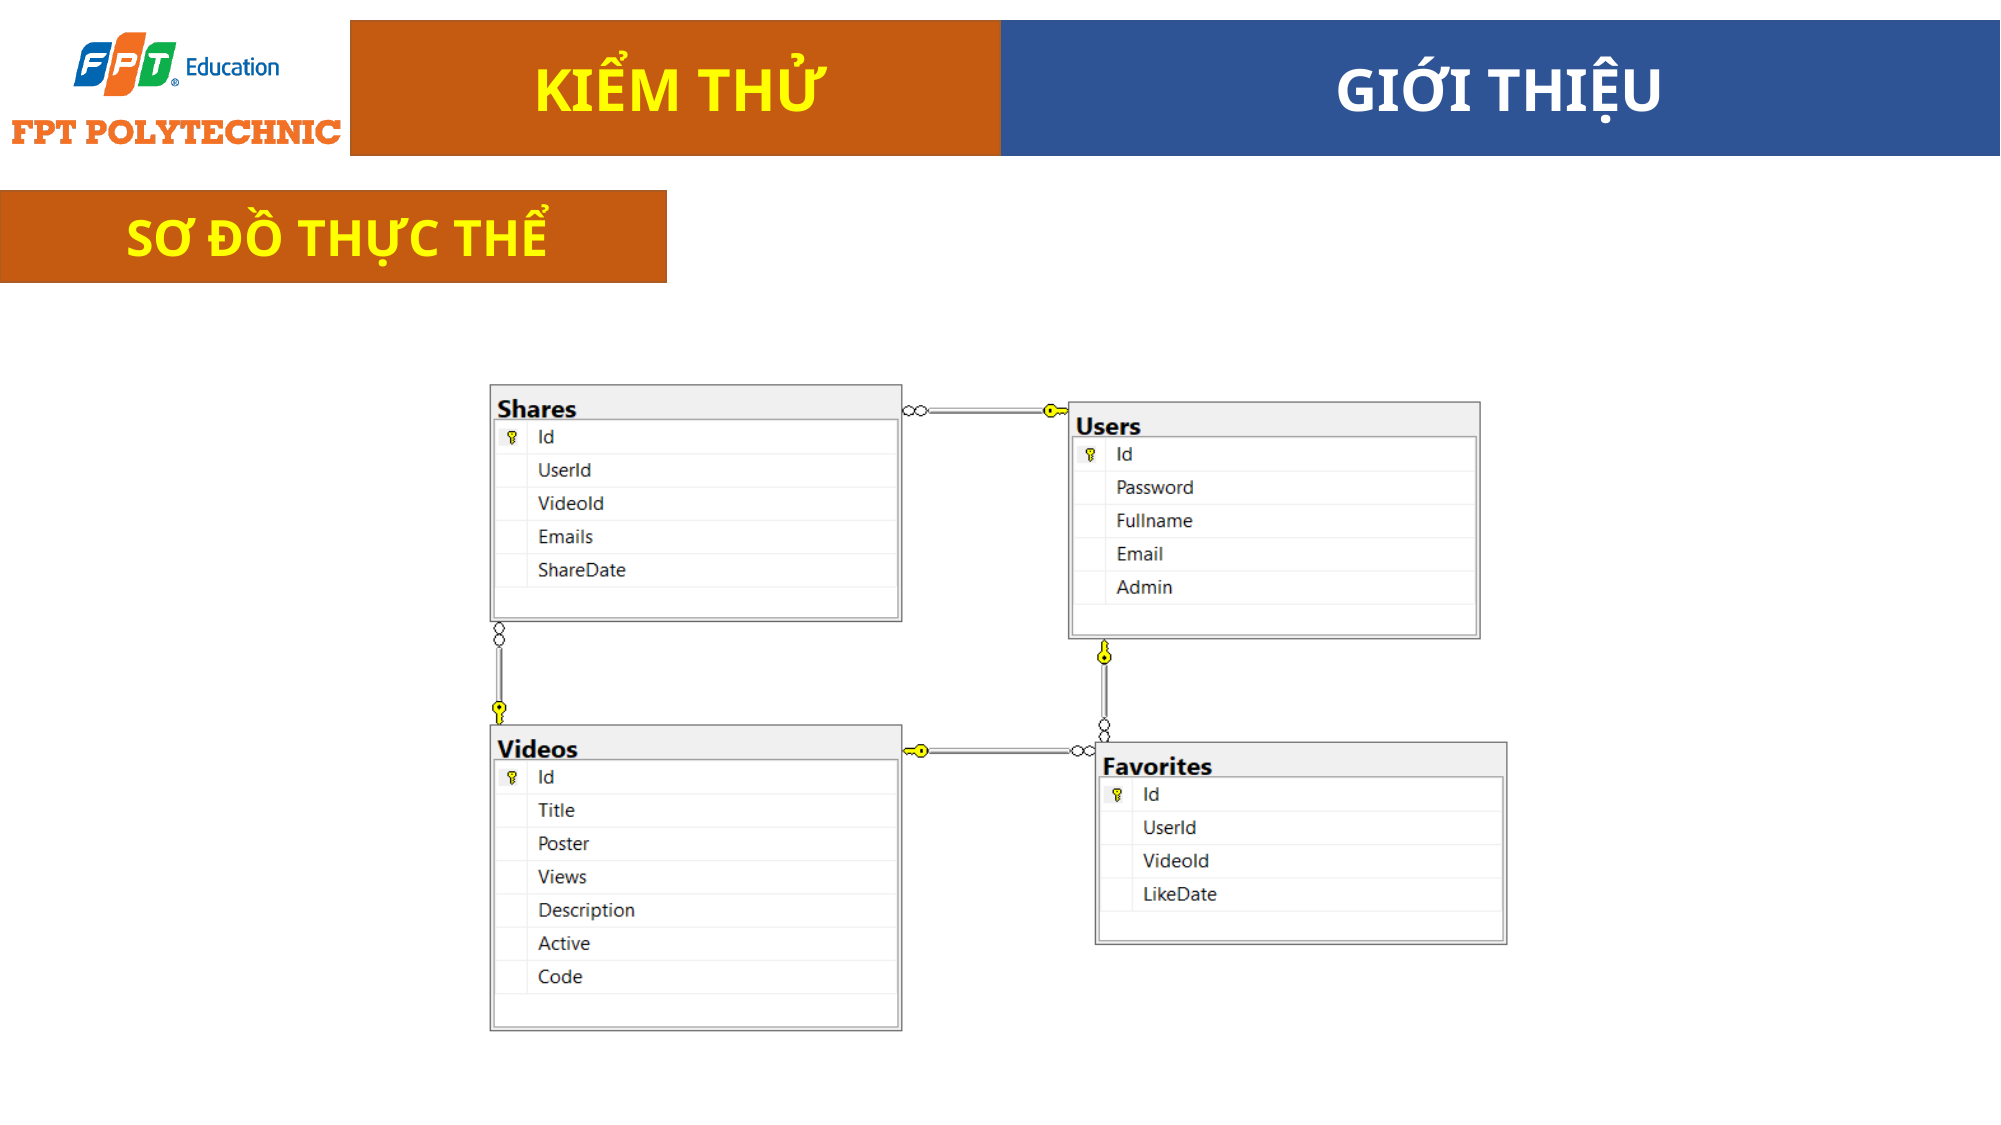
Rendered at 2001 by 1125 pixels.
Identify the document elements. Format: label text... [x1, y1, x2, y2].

text_box SƠ ĐỒ THỰC THỂ [0, 191, 666, 283]
text_box GIỚI THIỆU [1000, 21, 2000, 155]
text_box KIỂM THỬ [353, 21, 1000, 155]
picture [407, 318, 1593, 1125]
picture [0, 21, 352, 155]
